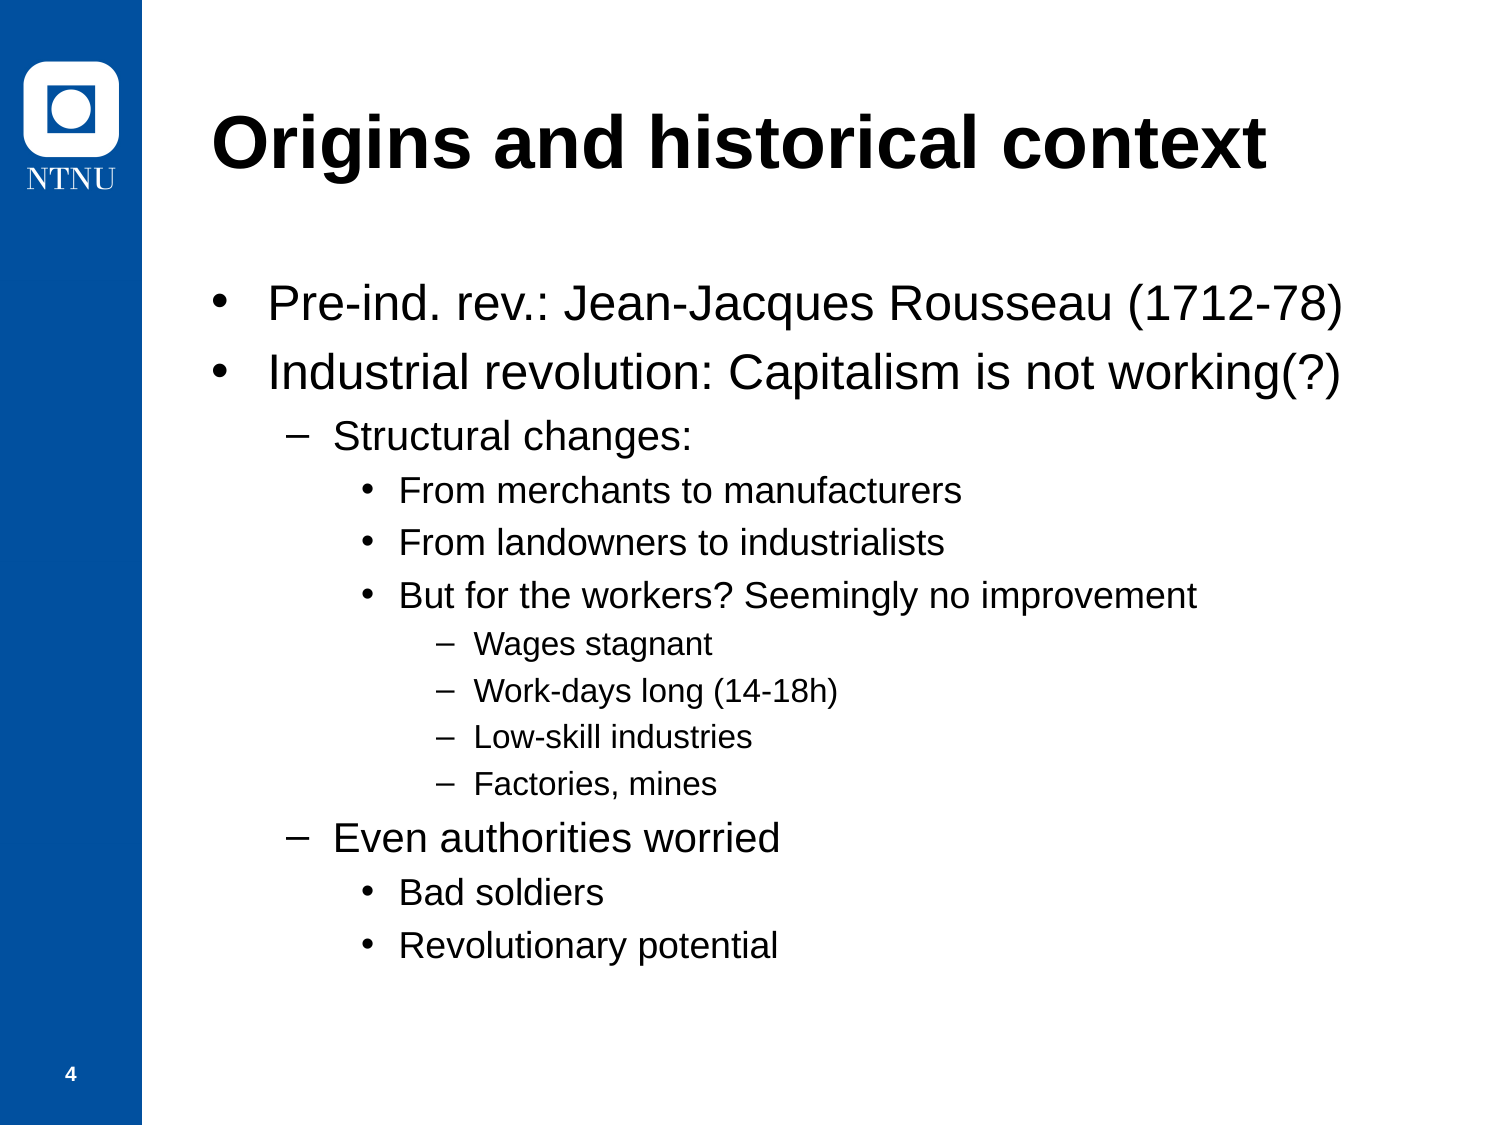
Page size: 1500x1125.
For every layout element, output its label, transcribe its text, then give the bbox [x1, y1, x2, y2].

list Pre-ind. rev.: Jean-Jacques Rousseau (1712-78) Industrial revolution: Capitalism is not working(?) Structural changes: From merchants to manufacturers From landowners to industrialists But for the workers? Seemingly no improvement Wages stagnant Work-days long (14-18h) Low-skill industries Factories, mines Even authorities worried Bad soldiers Revolutionary potential [195, 262, 1412, 1005]
picture [0, 0, 142, 1125]
title Origins and historical context [195, 45, 1412, 233]
